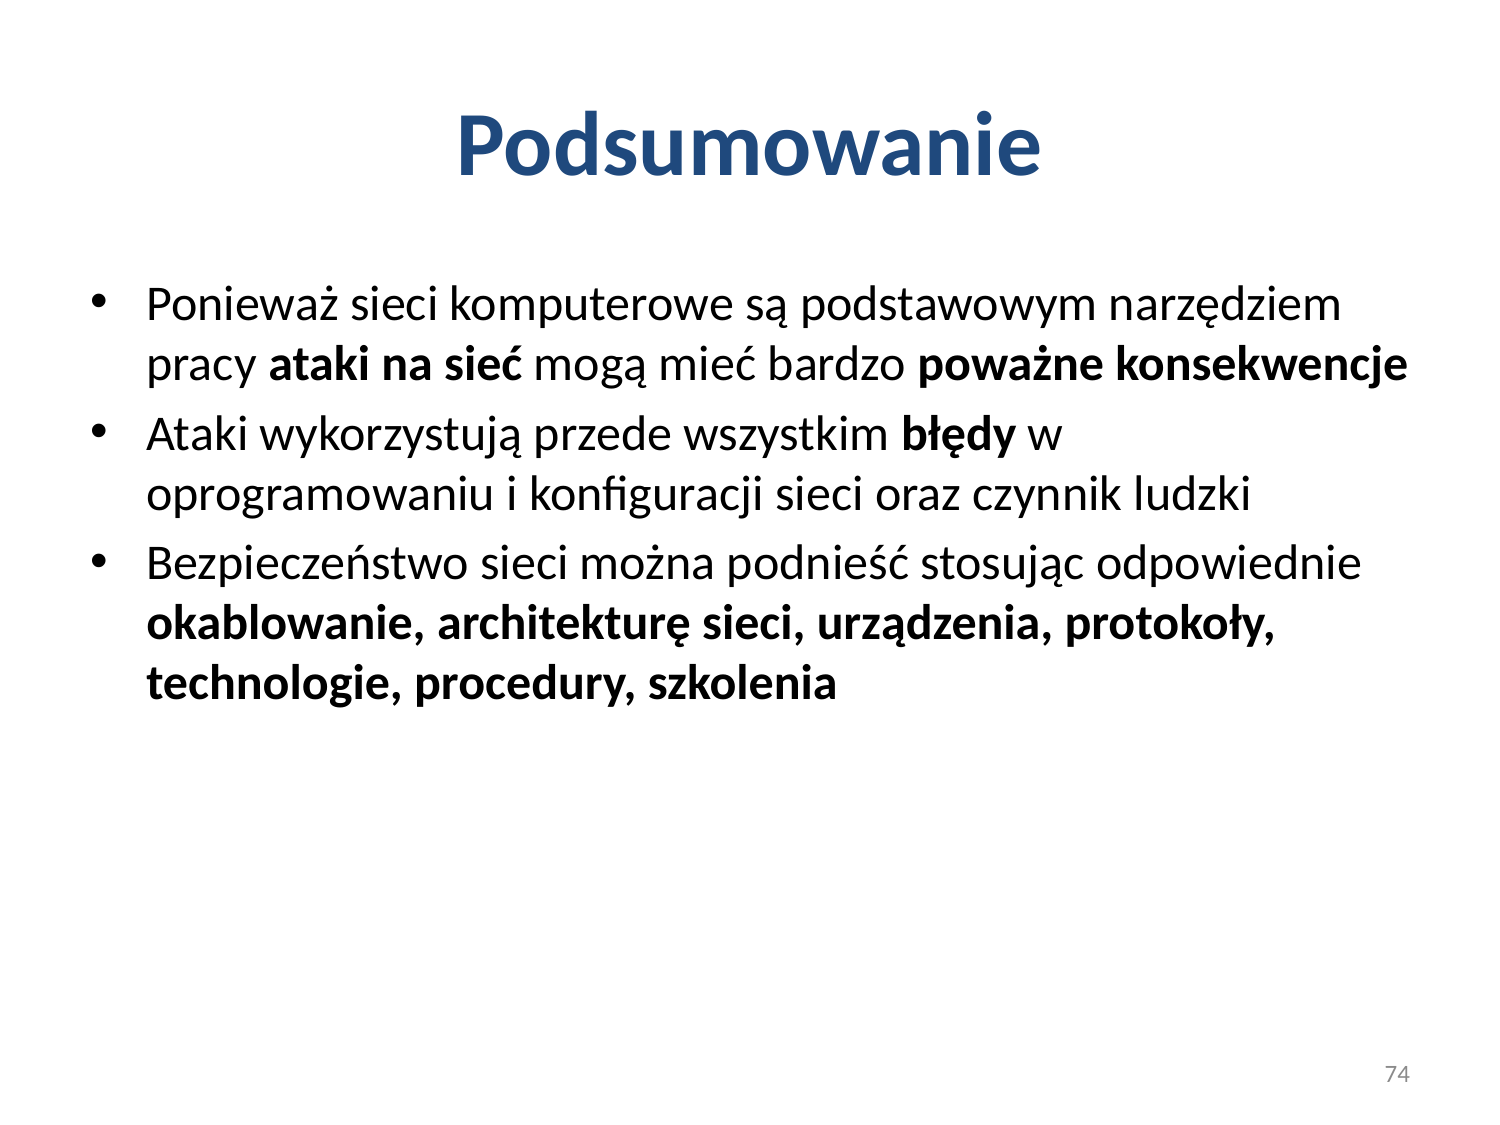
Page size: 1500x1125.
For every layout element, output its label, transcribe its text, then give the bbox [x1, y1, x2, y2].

title Podsumowanie [75, 45, 1425, 233]
list Ponieważ sieci komputerowe są podstawowym narzędziem pracy ataki na sieć mogą mieć bardzo poważne konsekwencje Ataki wykorzystują przede wszystkim błędy w oprogramowaniu i konfiguracji sieci oraz czynnik ludzki Bezpieczeństwo sieci można podnieść stosując odpowiednie okablowanie, architekturę sieci, urządzenia, protokoły, technologie, procedury, szkolenia [75, 262, 1425, 1005]
slide_number 74 [1074, 1042, 1425, 1103]
